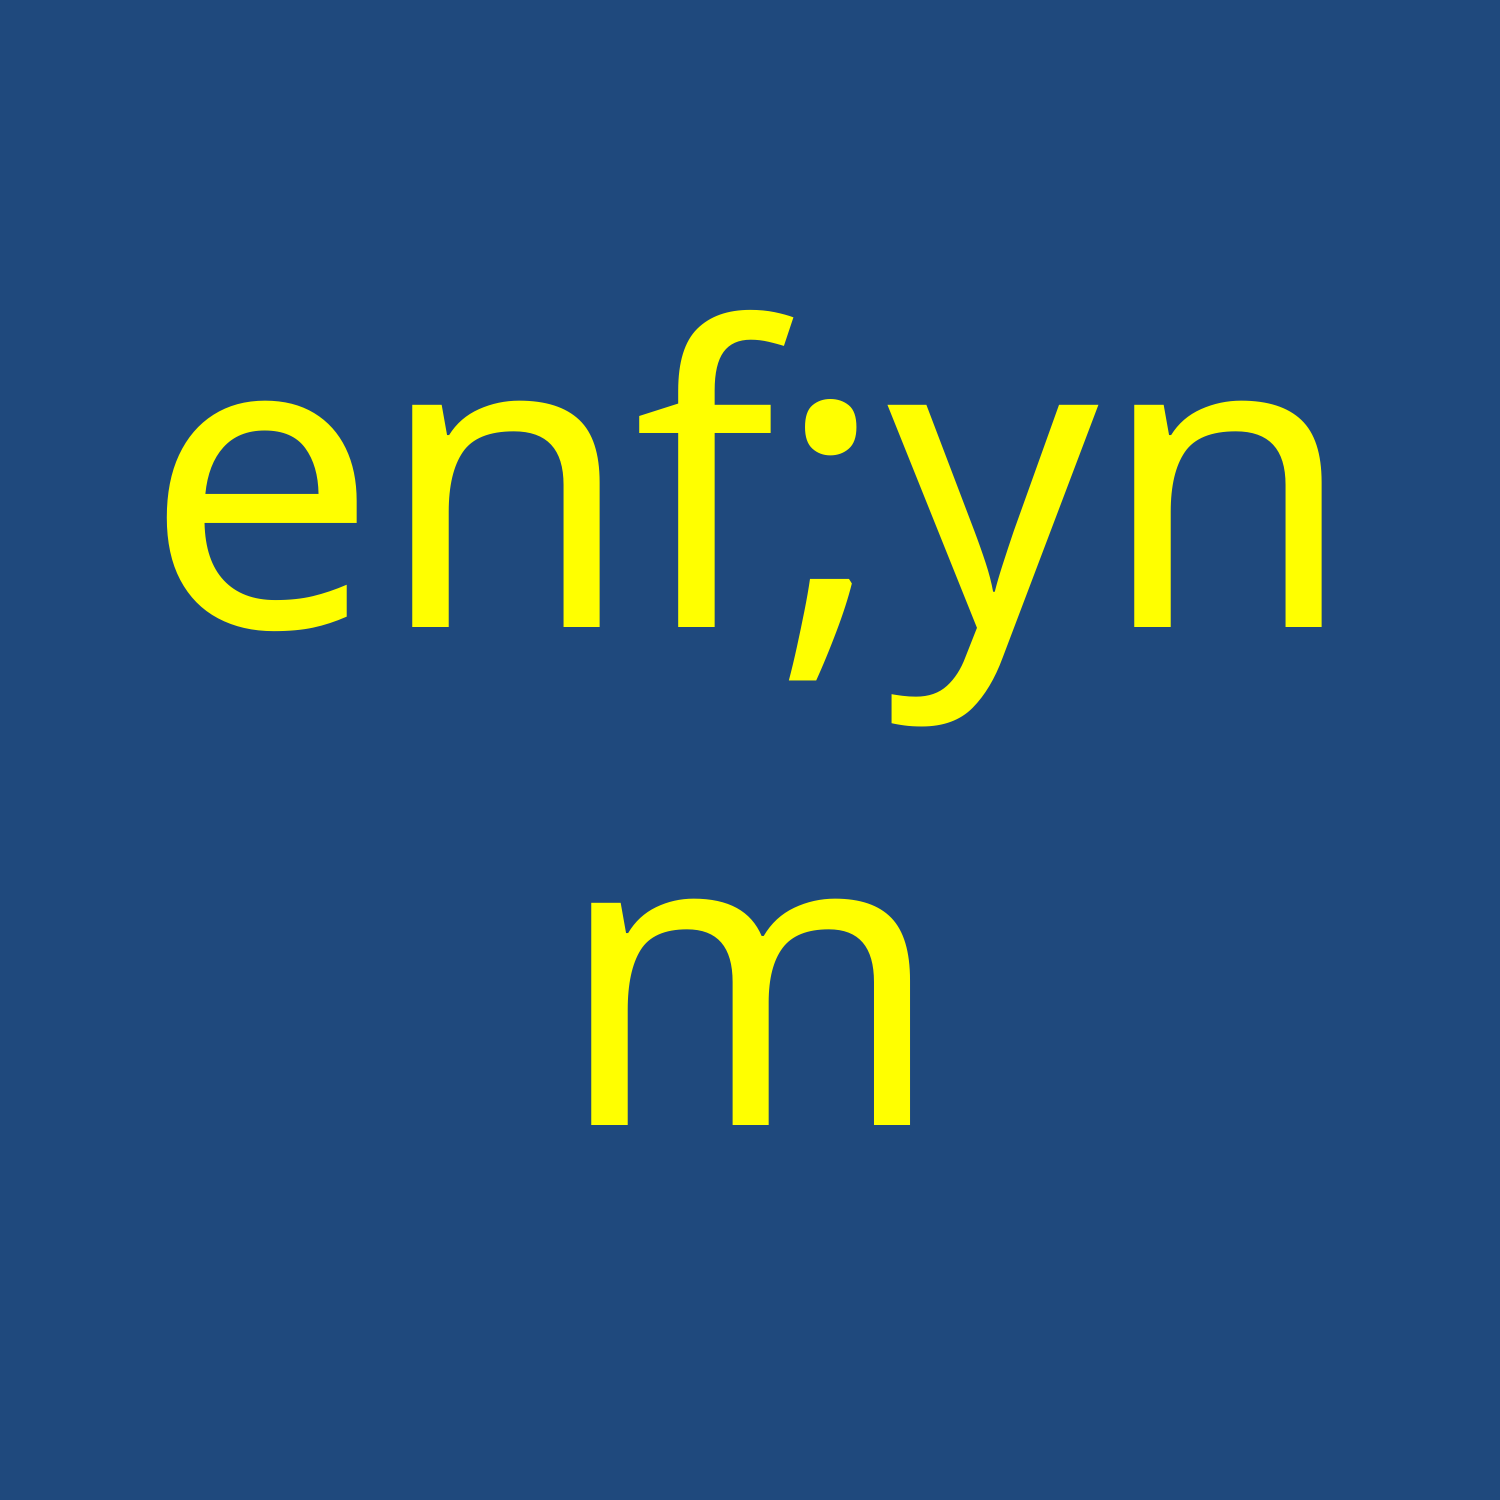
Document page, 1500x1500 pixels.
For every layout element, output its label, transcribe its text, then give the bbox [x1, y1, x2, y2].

title enf;ynm [112, 549, 1388, 872]
